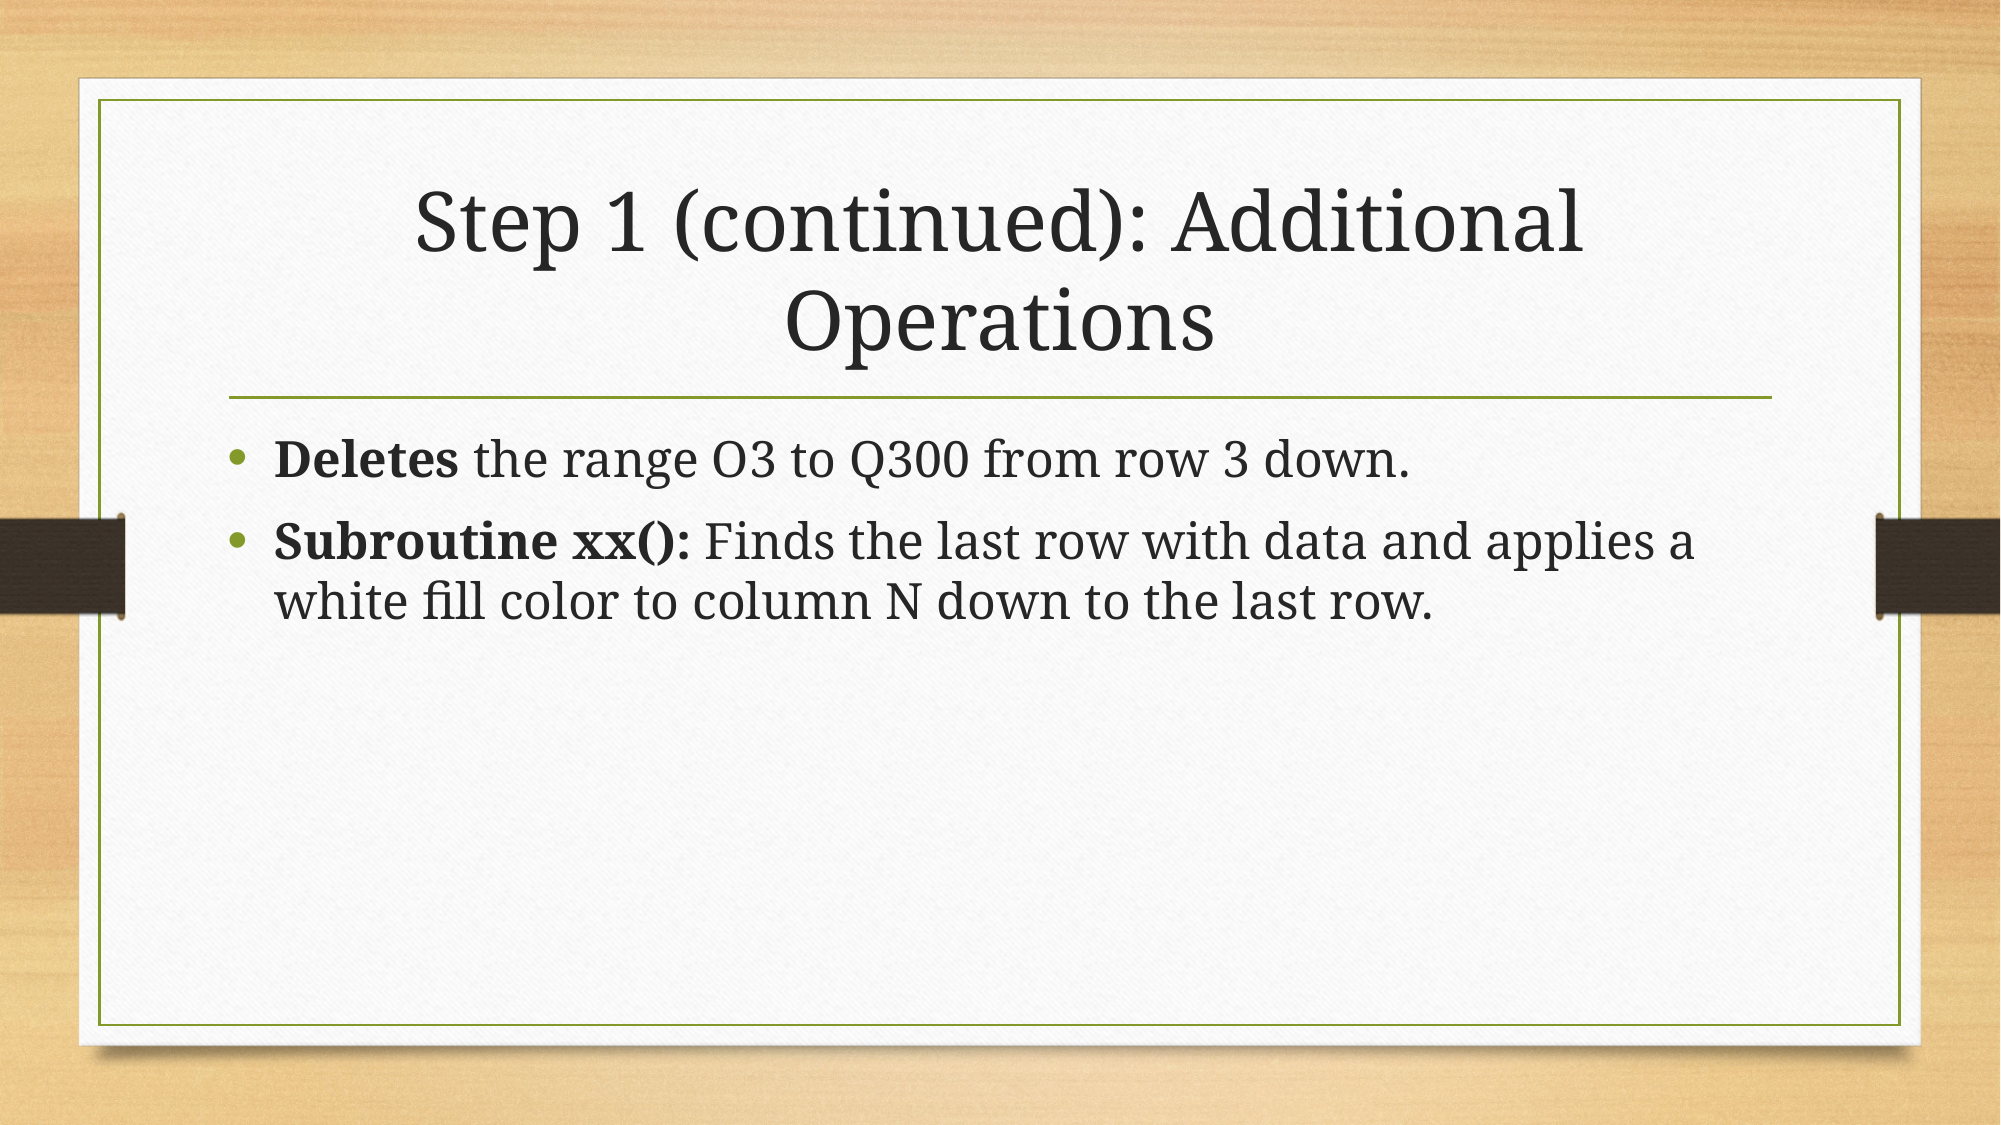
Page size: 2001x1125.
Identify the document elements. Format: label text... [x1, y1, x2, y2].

list Deletes the range O3 to Q300 from row 3 down. Subroutine xx(): Finds the last row with data and applies a white fill color to column N down to the last row. [212, 419, 1788, 964]
title Step 1 (continued): Additional Operations [212, 161, 1788, 375]
picture [0, 0, 2001, 1125]
